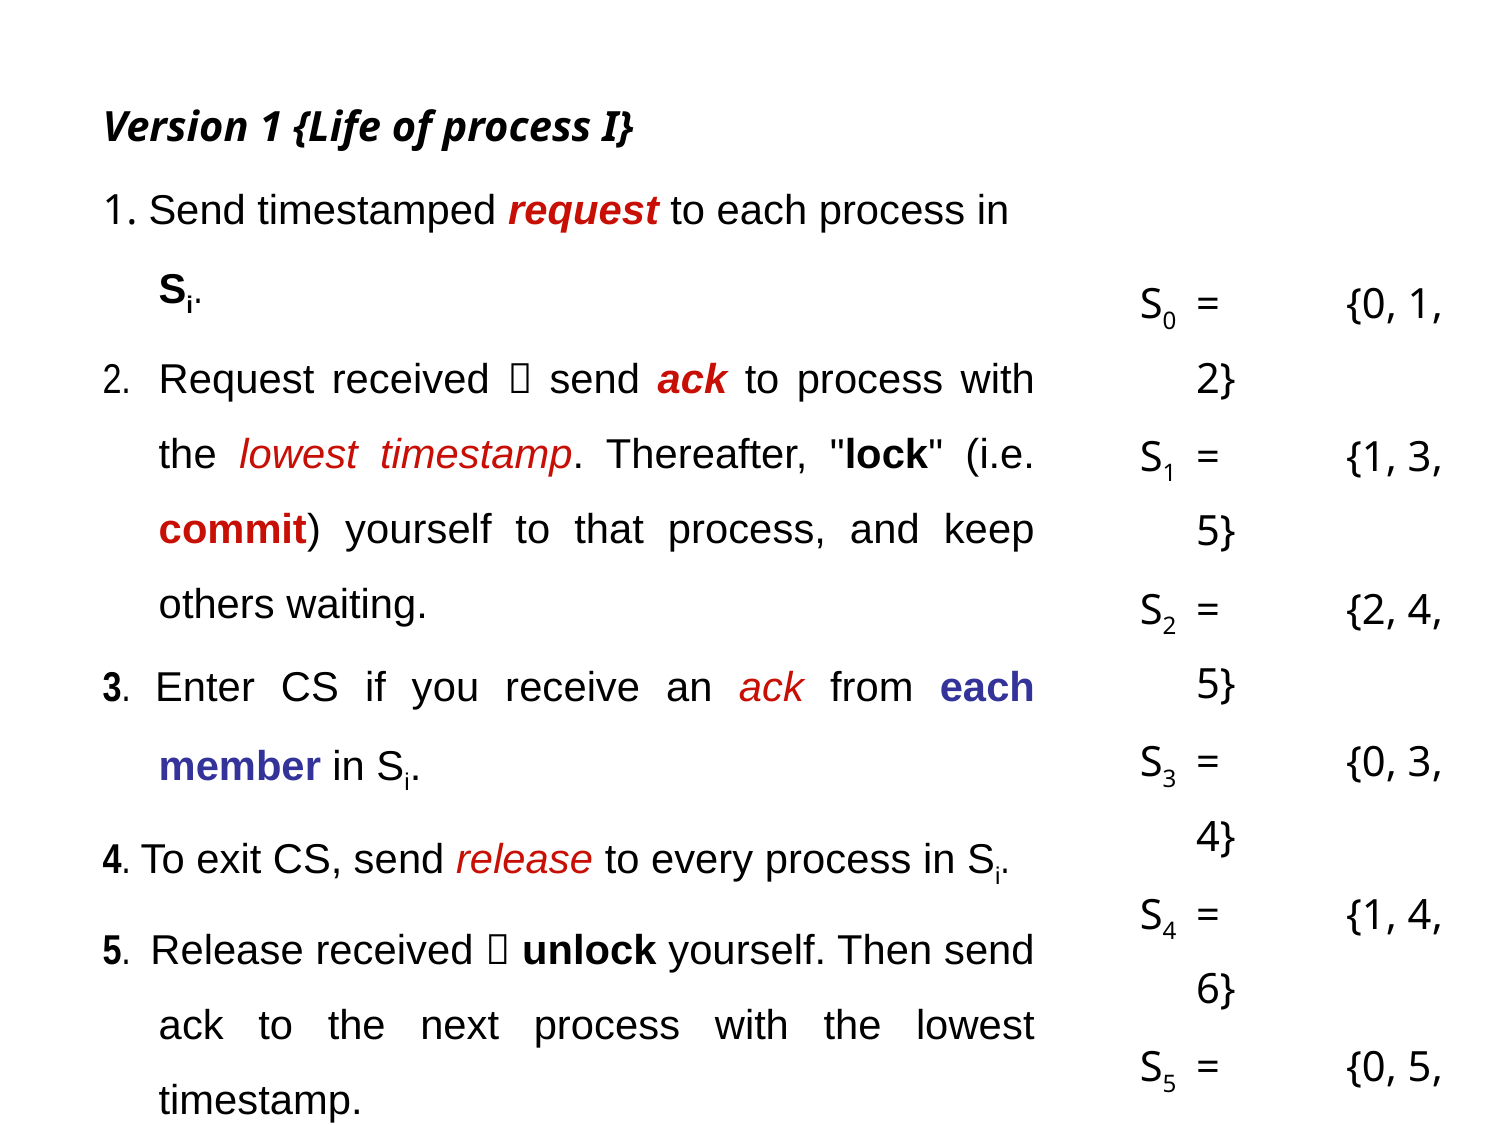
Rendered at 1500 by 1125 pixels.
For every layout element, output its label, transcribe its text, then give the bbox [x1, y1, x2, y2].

list Version 1 {Life of process I} 1. Send timestamped request to each process in Si. 2. Request received  send ack to process with the lowest timestamp. Thereafter, "lock" (i.e. commit) yourself to that process, and keep others waiting. 3. Enter CS if you receive an ack from each member in Si. 4. To exit CS, send release to every process in Si. 5. Release received  unlock yourself. Then send ack to the next process with the lowest timestamp. [87, 87, 1050, 893]
text_box S0 = {0, 1, 2} S1 = {1, 3, 5} S2 = {2, 4, 5} S3 = {0, 3, 4} S4 = {1, 4, 6} S5 = {0, 5, 6} S6 = {2, 3, 6} [1124, 249, 1466, 925]
